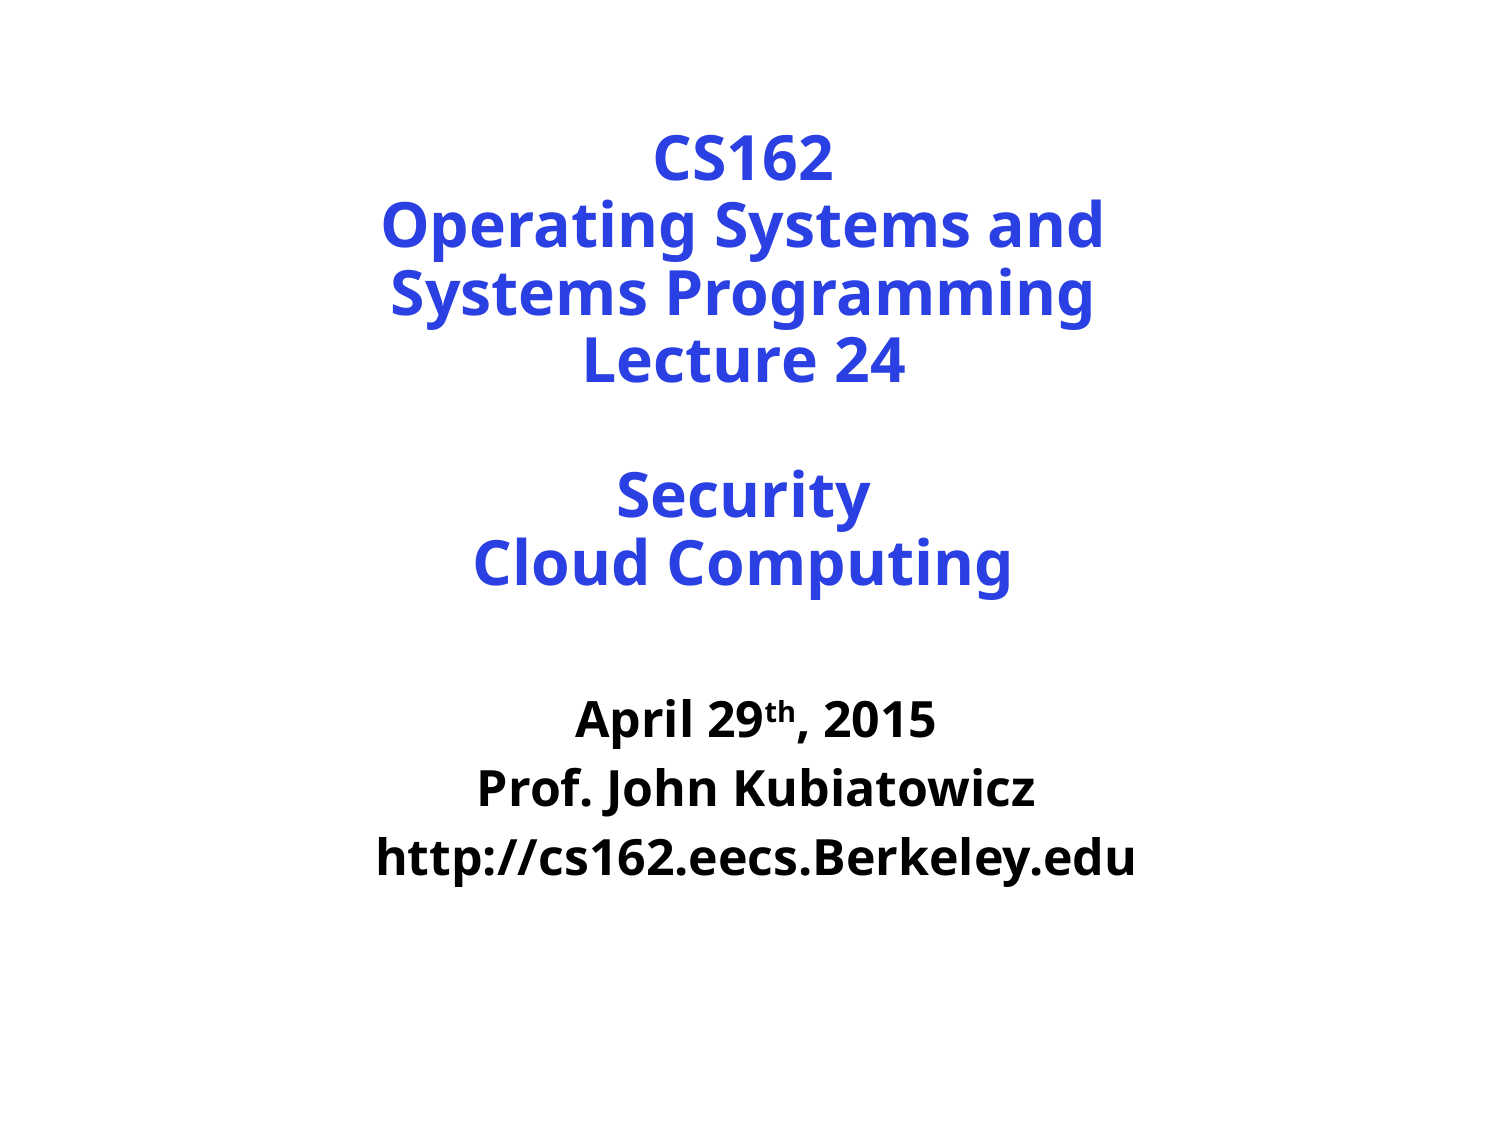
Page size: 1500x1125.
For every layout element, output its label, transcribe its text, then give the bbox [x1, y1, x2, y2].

subtitle April 29th, 2015 Prof. John Kubiatowicz http://cs162.eecs.Berkeley.edu [99, 687, 1413, 925]
title CS162 Operating Systems and Systems Programming Lecture 24 Security Cloud Computing [99, 174, 1388, 550]
